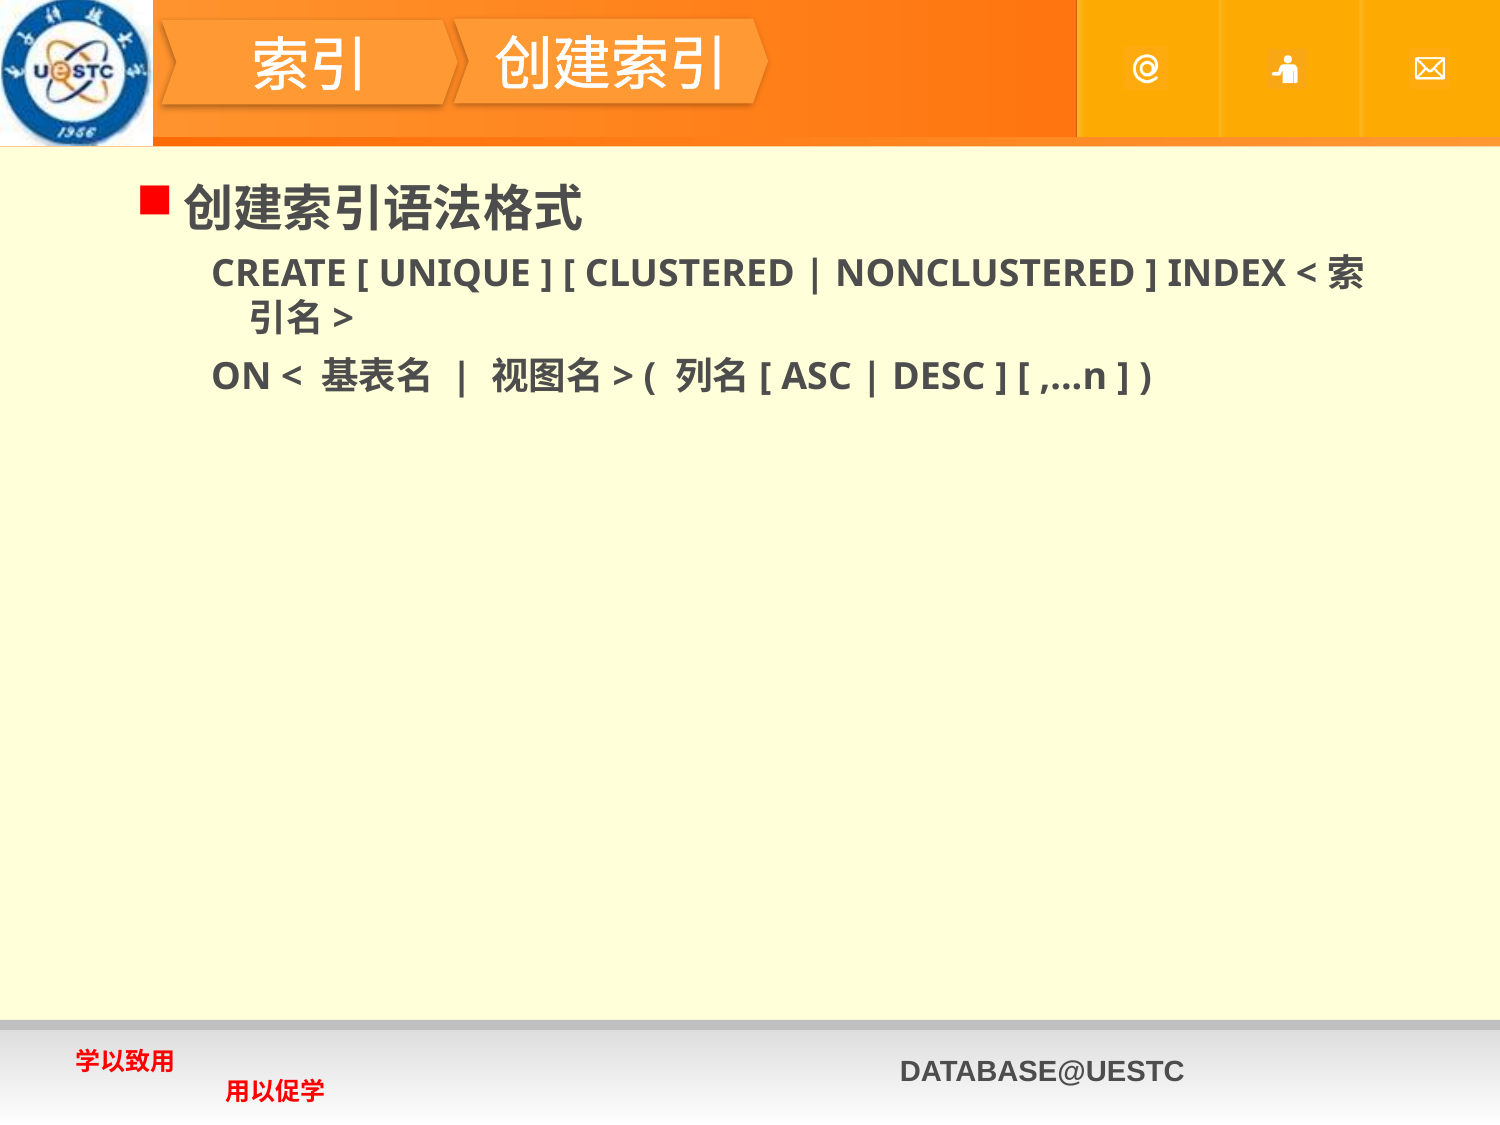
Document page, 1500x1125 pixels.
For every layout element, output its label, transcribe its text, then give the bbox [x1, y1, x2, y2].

list 创建索引语法格式 CREATE [ UNIQUE ] [ CLUSTERED | NONCLUSTERED ] INDEX <索引名> ON < 基表名 | 视图名> ( 列名[ ASC | DESC ] [ ,...n ] ) [46, 169, 1402, 1053]
picture [1425, 48, 1450, 89]
text_box 创建索引 [453, 18, 769, 104]
title [155, 0, 1425, 140]
picture [0, 0, 153, 146]
text_box 索引 [161, 19, 458, 105]
